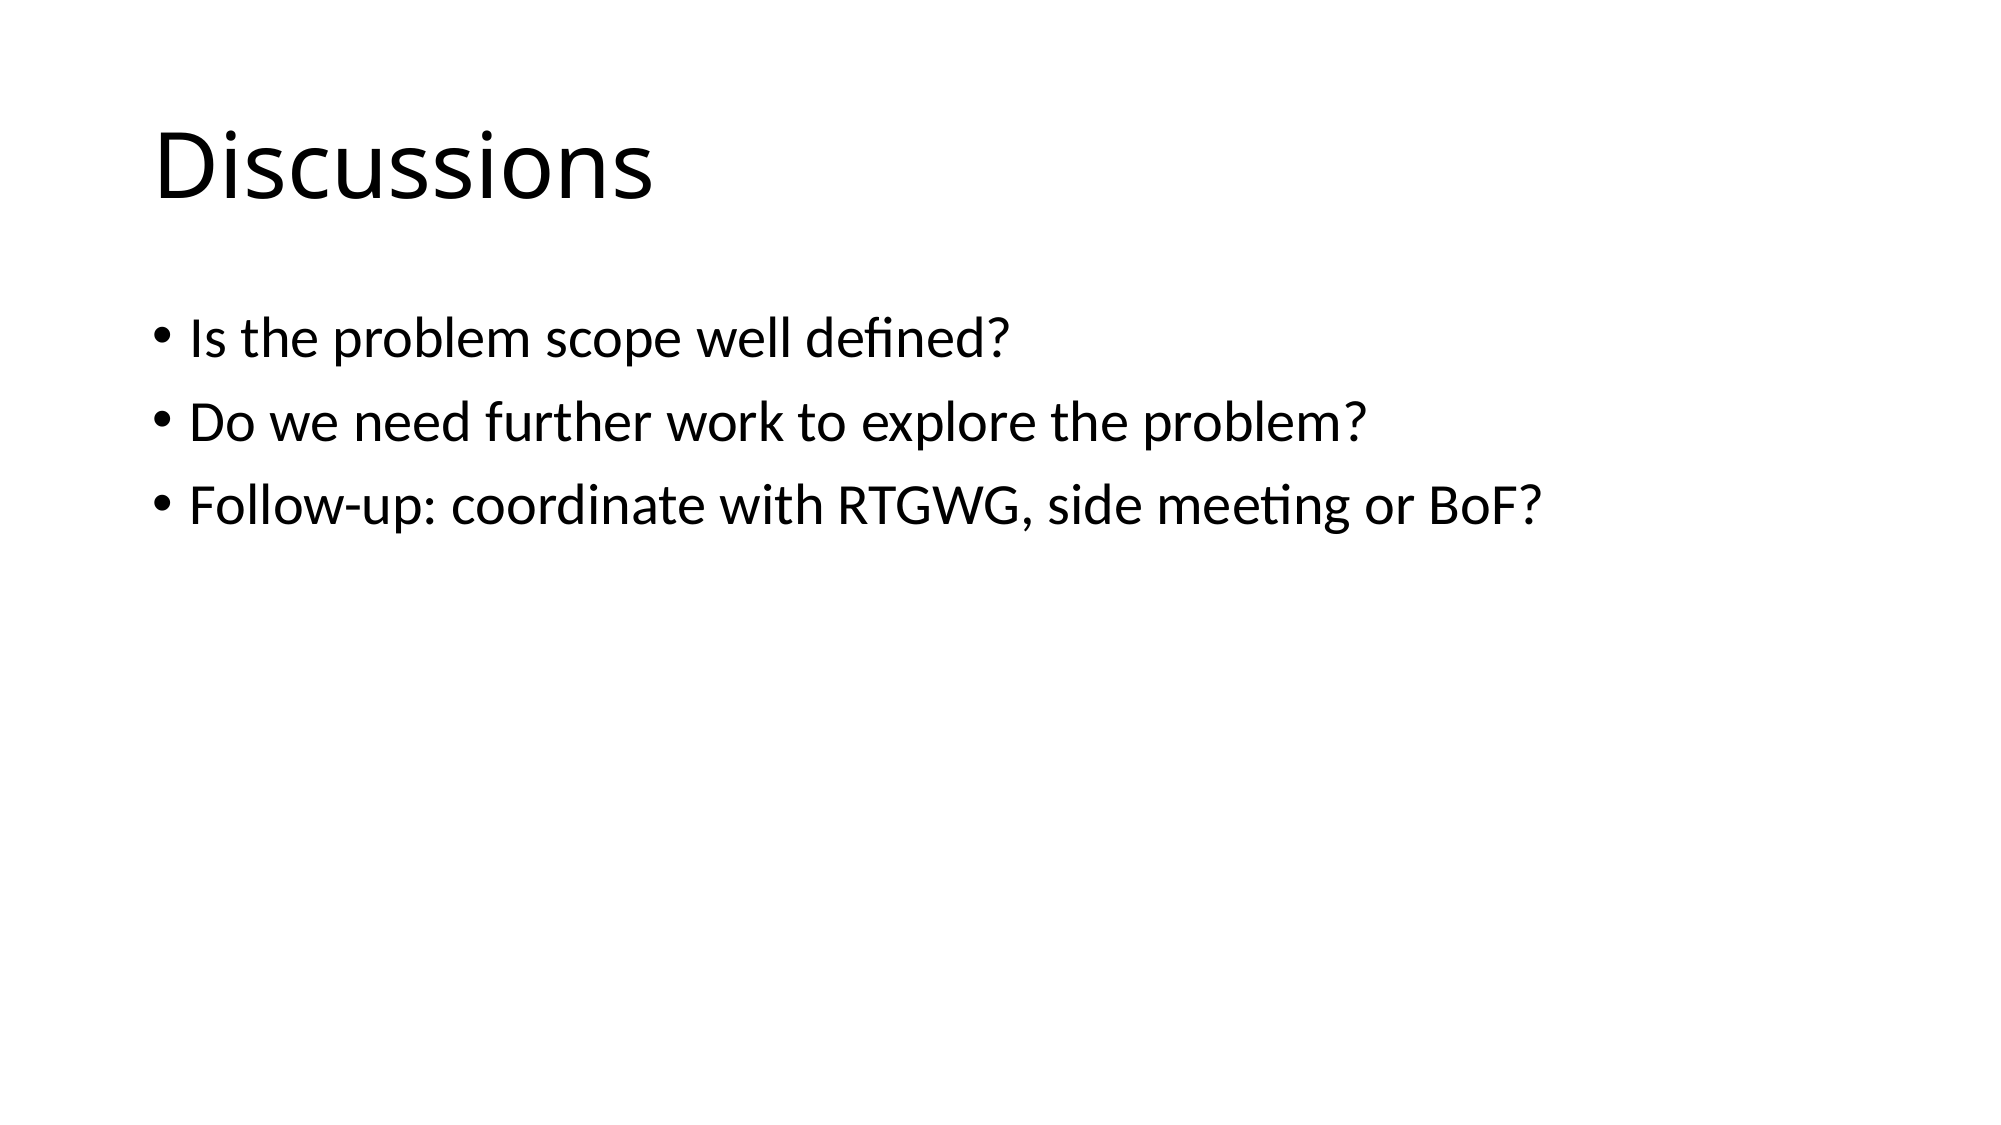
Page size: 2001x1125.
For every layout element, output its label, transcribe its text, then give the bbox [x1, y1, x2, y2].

title Discussions [137, 59, 1863, 278]
list Is the problem scope well defined? Do we need further work to explore the problem? Follow-up: coordinate with RTGWG, side meeting or BoF? [137, 299, 1863, 1014]
